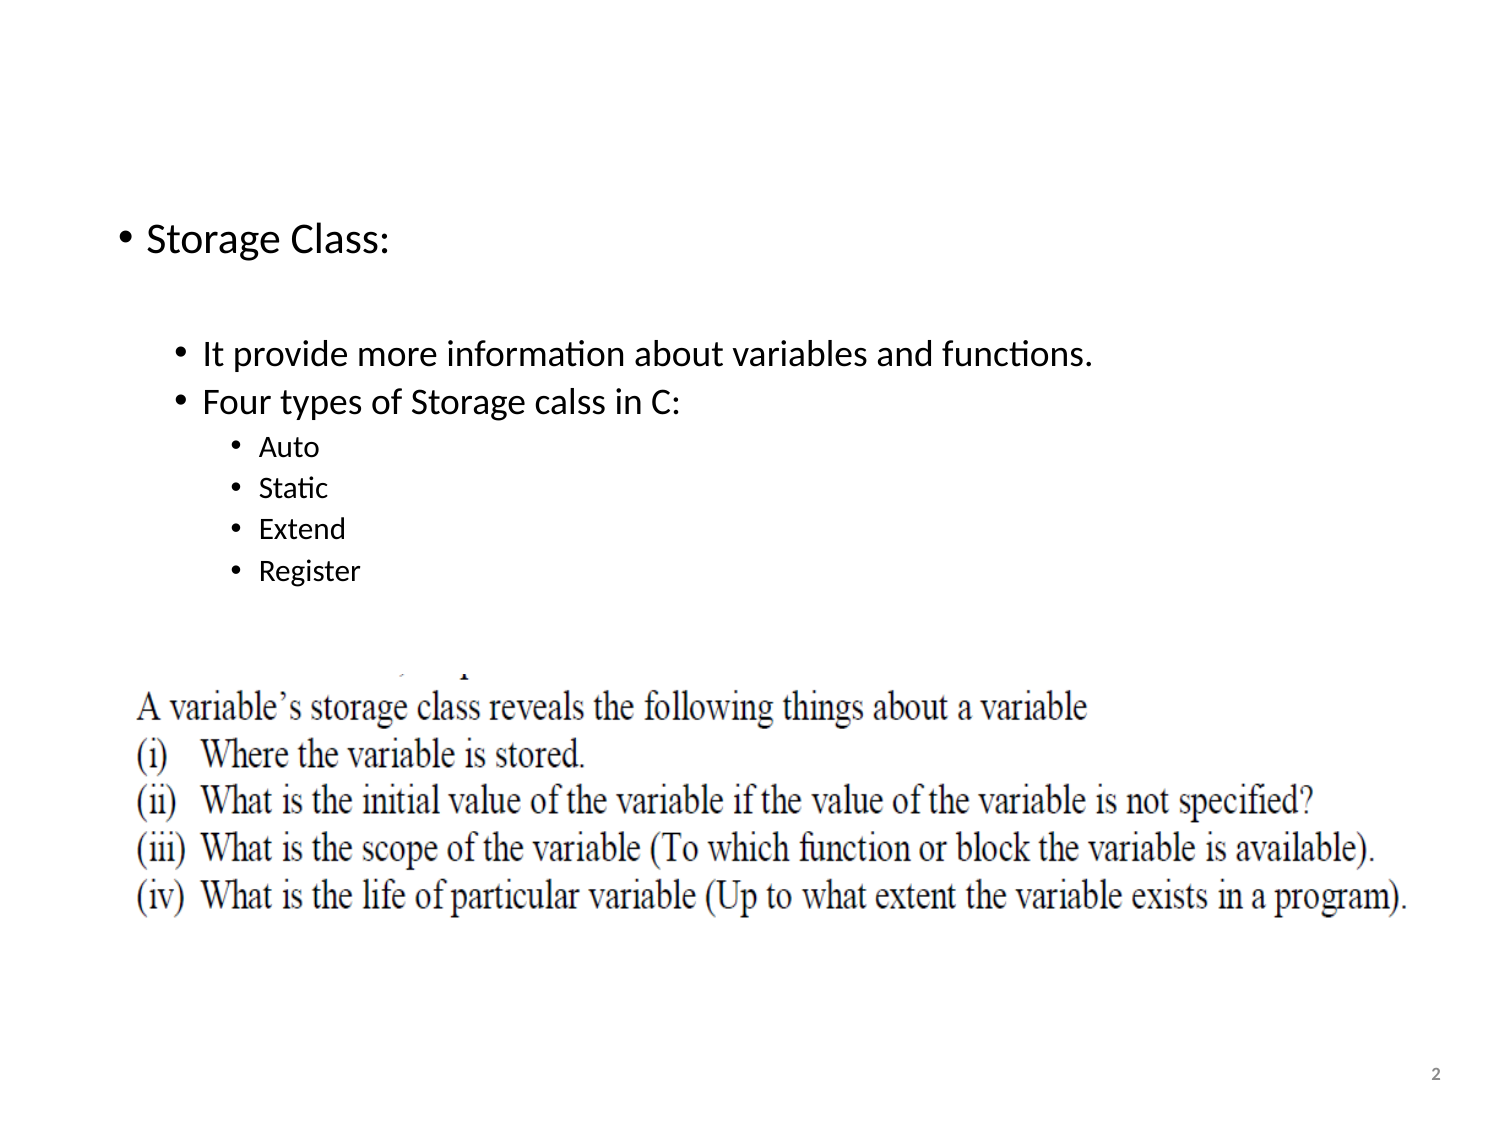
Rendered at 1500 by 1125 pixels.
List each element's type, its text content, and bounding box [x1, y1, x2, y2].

picture [136, 674, 1428, 938]
slide_number 2 [1396, 1042, 1456, 1103]
list Storage Class: It provide more information about variables and functions. Four types of Storage calss in C: Auto Static Extend Register [103, 208, 1456, 1014]
